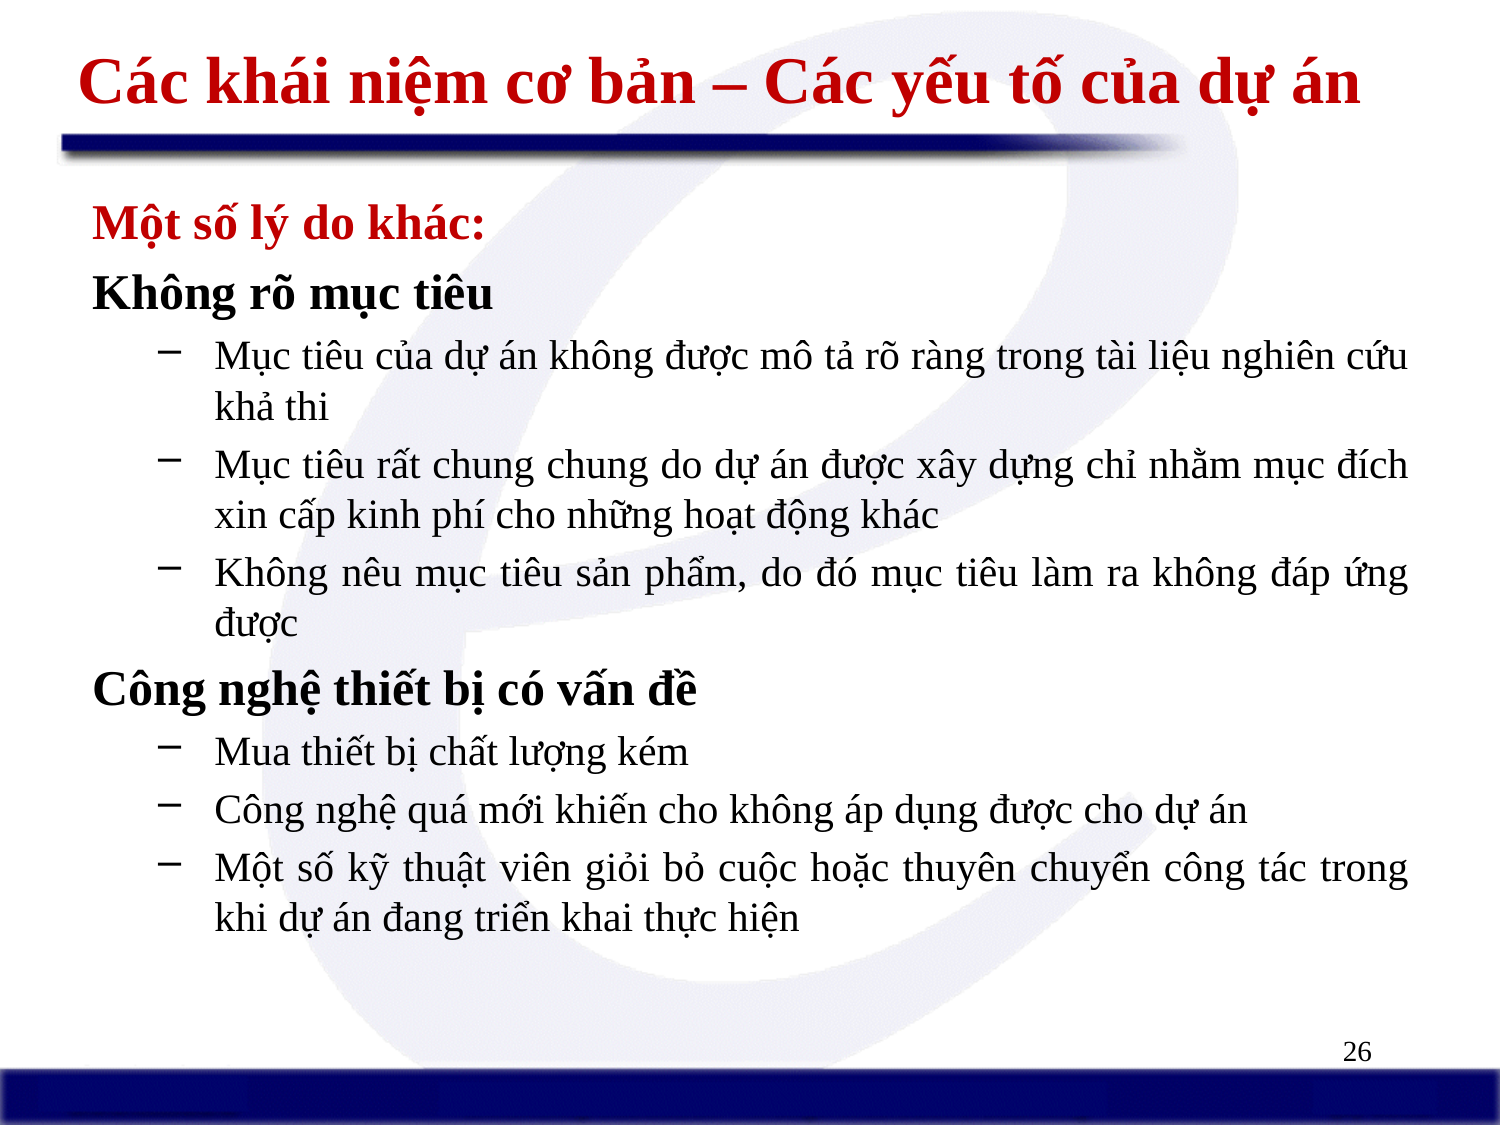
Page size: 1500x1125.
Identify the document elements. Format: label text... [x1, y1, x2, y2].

picture [0, 0, 1500, 1125]
list Một số lý do khác: Không rõ mục tiêu Mục tiêu của dự án không được mô tả rõ ràng trong tài liệu nghiên cứu khả thi Mục tiêu rất chung chung do dự án được xây dựng chỉ nhằm mục đích xin cấp kinh phí cho những hoạt động khác Không nêu mục tiêu sản phẩm, do đó mục tiêu làm ra không đáp ứng được Công nghệ thiết bị có vấn đề Mua thiết bị chất lượng kém Công nghệ quá mới khiến cho không áp dụng được cho dự án Một số kỹ thuật viên giỏi bỏ cuộc hoặc thuyên chuyển công tác trong khi dự án đang triển khai thực hiện [62, 174, 1425, 862]
slide_number 26 [1074, 1025, 1388, 1100]
title Các khái niệm cơ bản – Các yếu tố của dự án [62, 2, 1500, 153]
